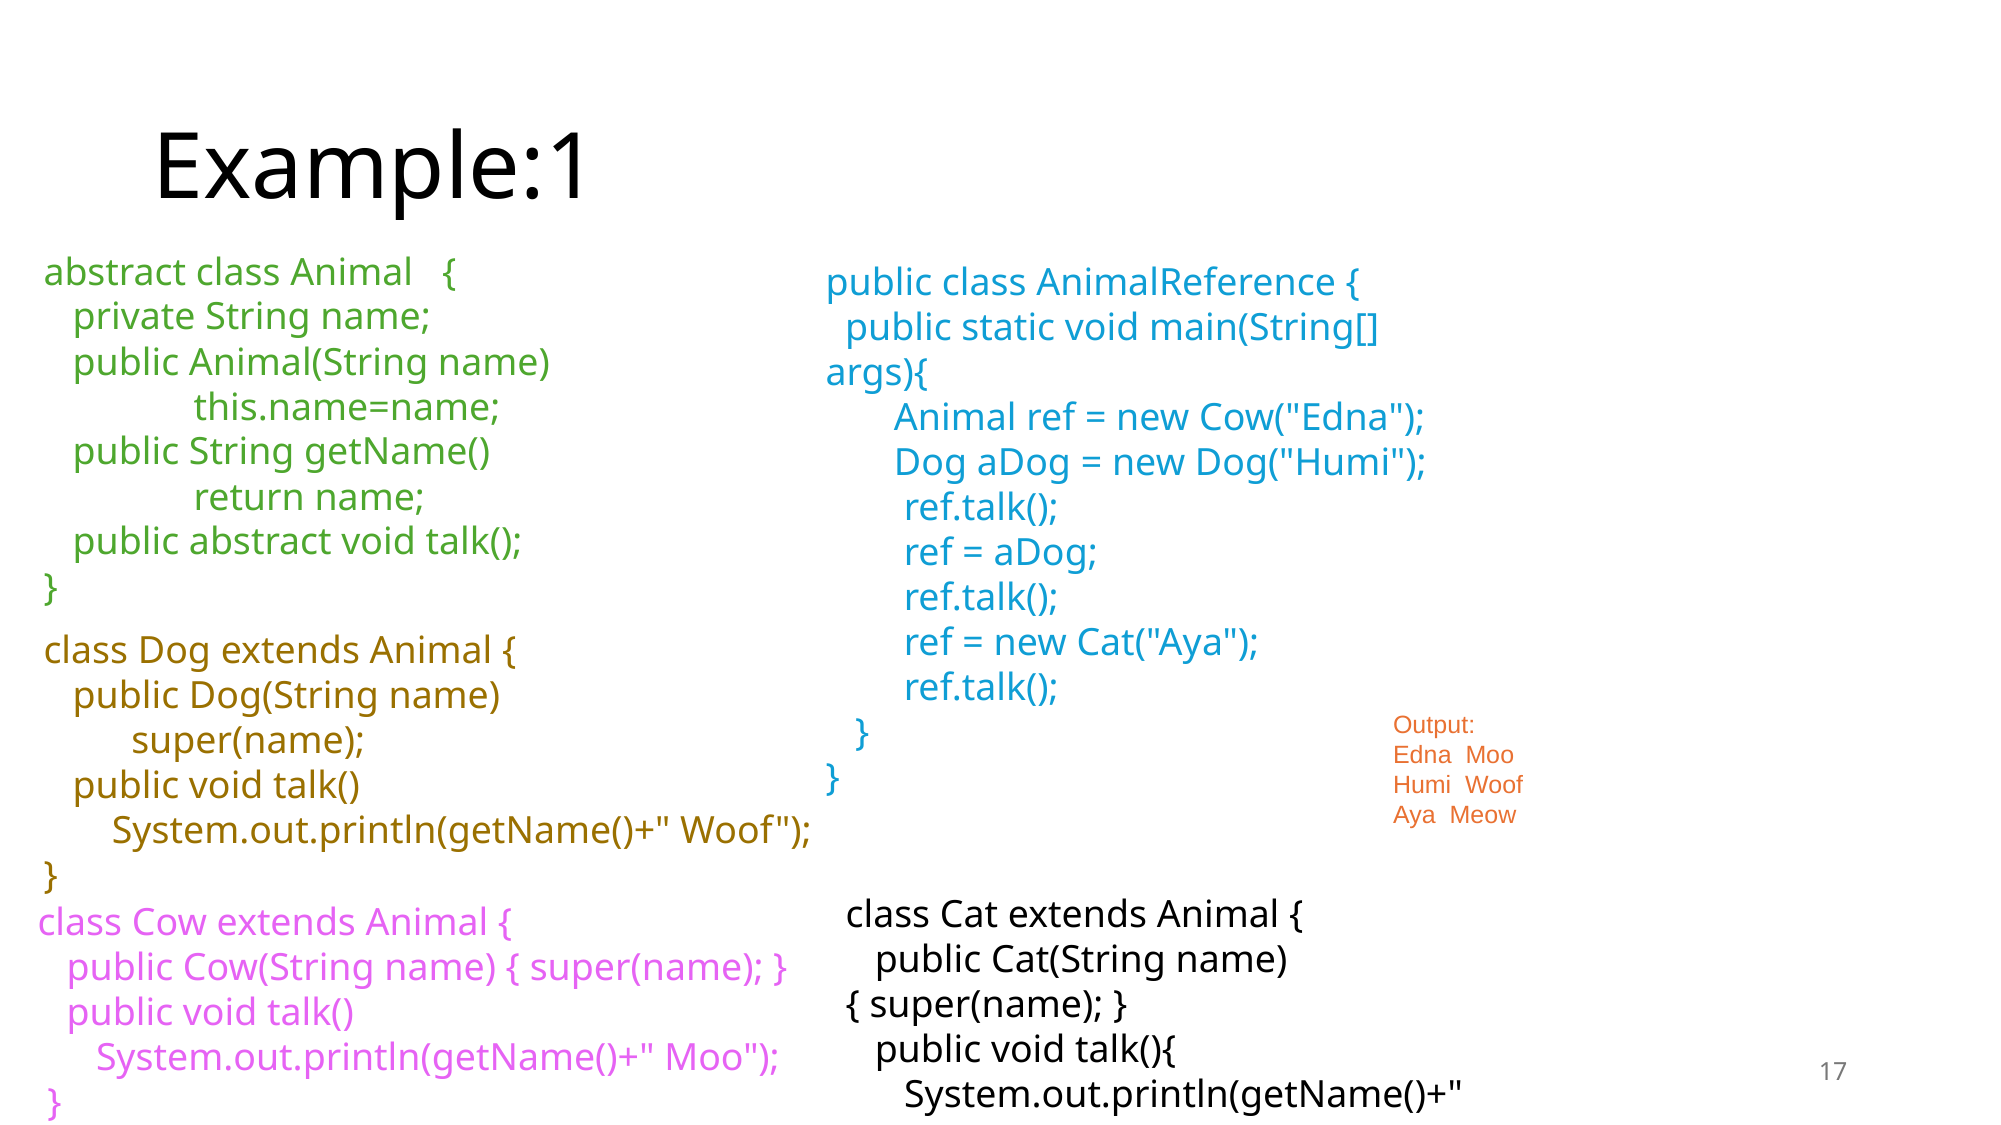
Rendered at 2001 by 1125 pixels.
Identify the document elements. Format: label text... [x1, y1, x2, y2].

slide_number 17 [1590, 1042, 1863, 1103]
text_box class Dog extends Animal { public Dog(String name) super(name); public void talk() System.out.println(getName()+" Woof"); } [28, 618, 1029, 890]
text_box public class AnimalReference { public static void main(String[] args){ Animal ref = new Cow("Edna"); Dog aDog = new Dog("Humi"); ref.talk(); ref = aDog; ref.talk(); ref = new Cat("Aya"); ref.talk(); } } [810, 250, 1464, 806]
text_box abstract class Animal { private String name; public Animal(String name) this.name=name; public String getName() return name; public abstract void talk(); } [28, 240, 744, 615]
text_box class Cat extends Animal { public Cat(String name) { super(name); } public void talk(){ System.out.println(getName()+" Meow"); } [830, 882, 1590, 1125]
text_box Output: Edna Moo Humi Woof Aya Meow [1378, 701, 1550, 836]
title Example:1 [137, 59, 1863, 278]
text_box class Cow extends Animal { public Cow(String name) { super(name); } public void talk() System.out.println(getName()+" Moo"); } [22, 890, 830, 1125]
